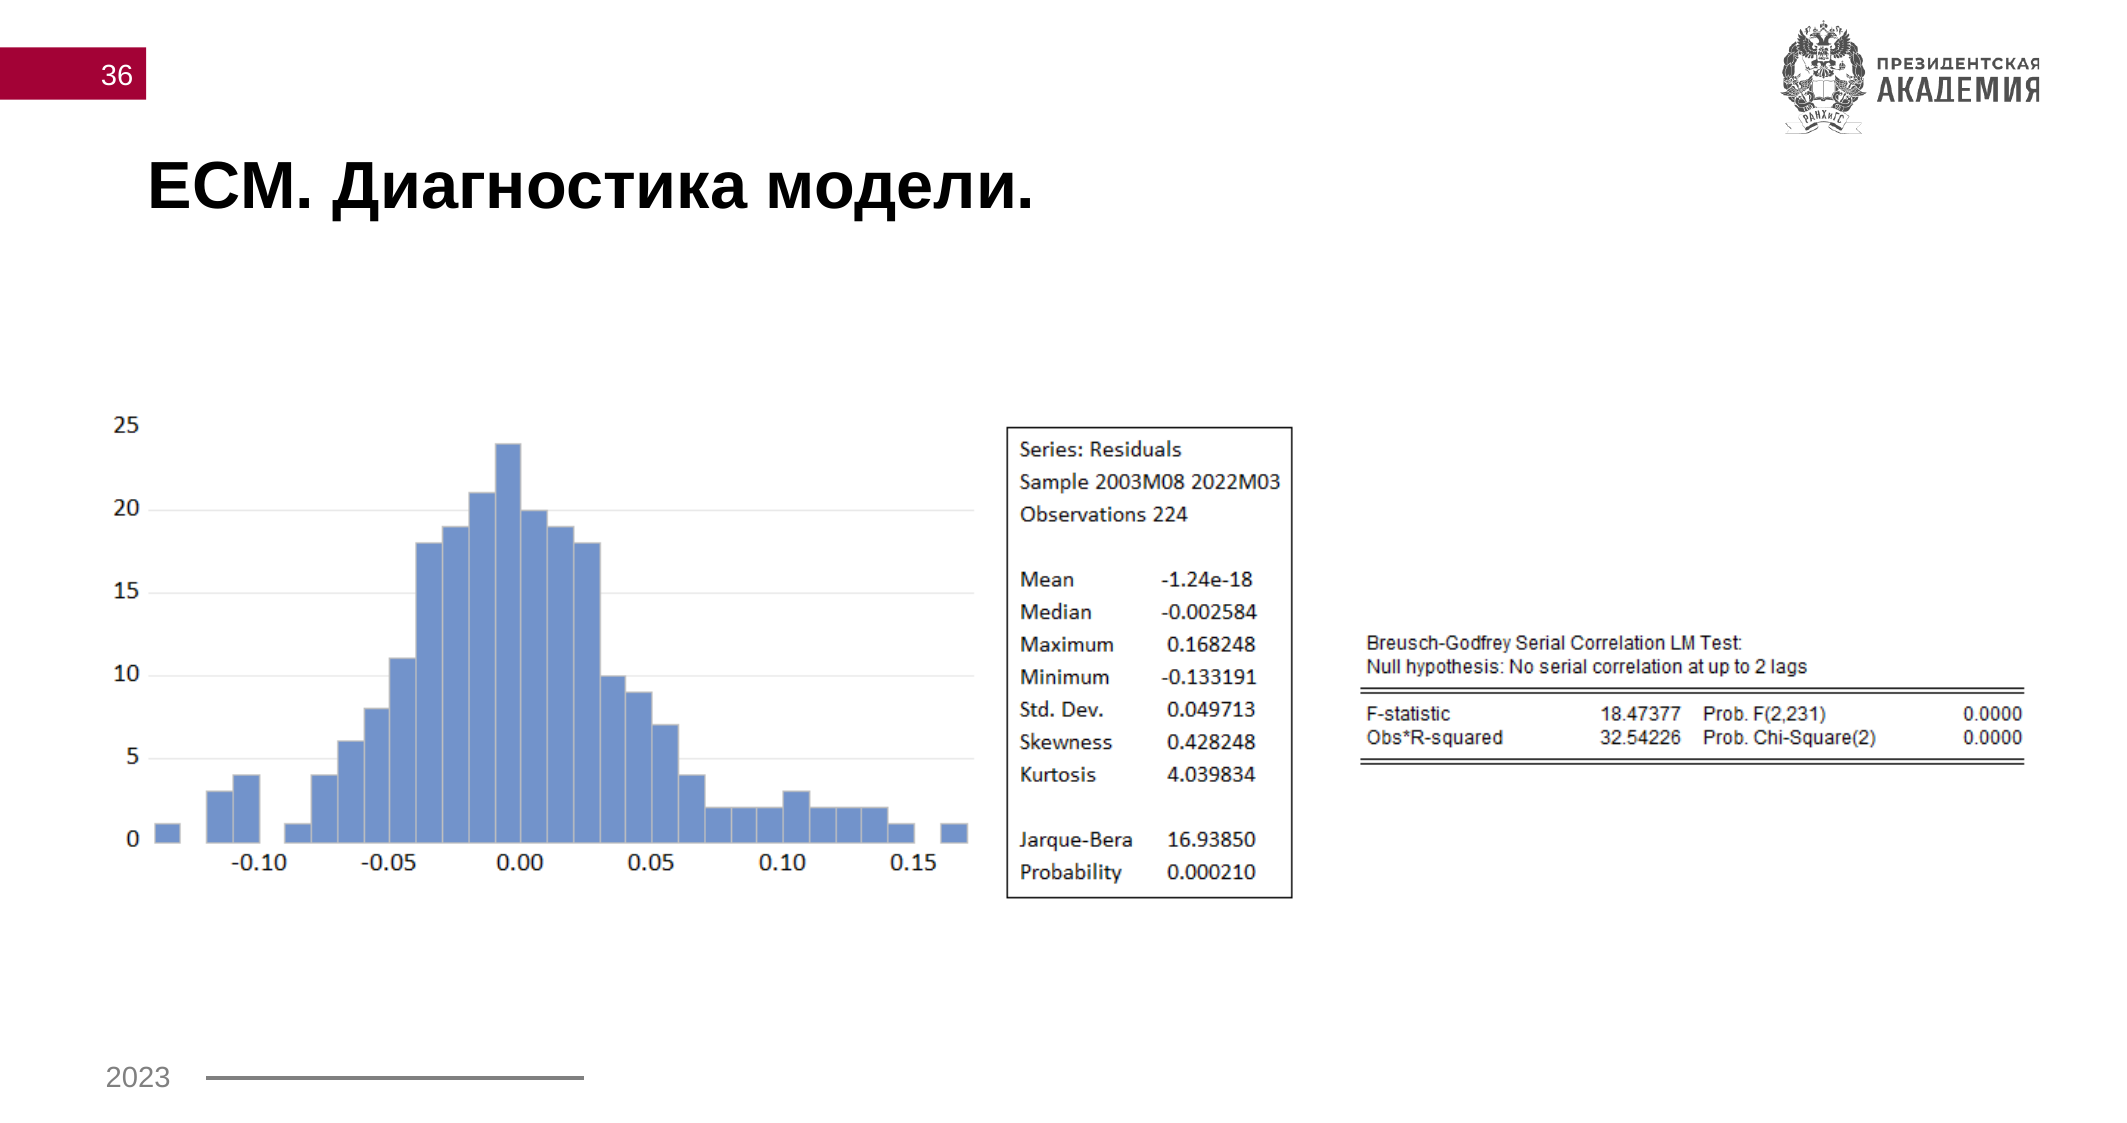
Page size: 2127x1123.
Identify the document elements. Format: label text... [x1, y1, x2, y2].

picture [1780, 20, 2040, 134]
title ECM. Диагностика модели. [147, 150, 1567, 239]
slide_number 36 [0, 43, 149, 104]
picture [97, 402, 1309, 909]
picture [1356, 620, 2037, 776]
